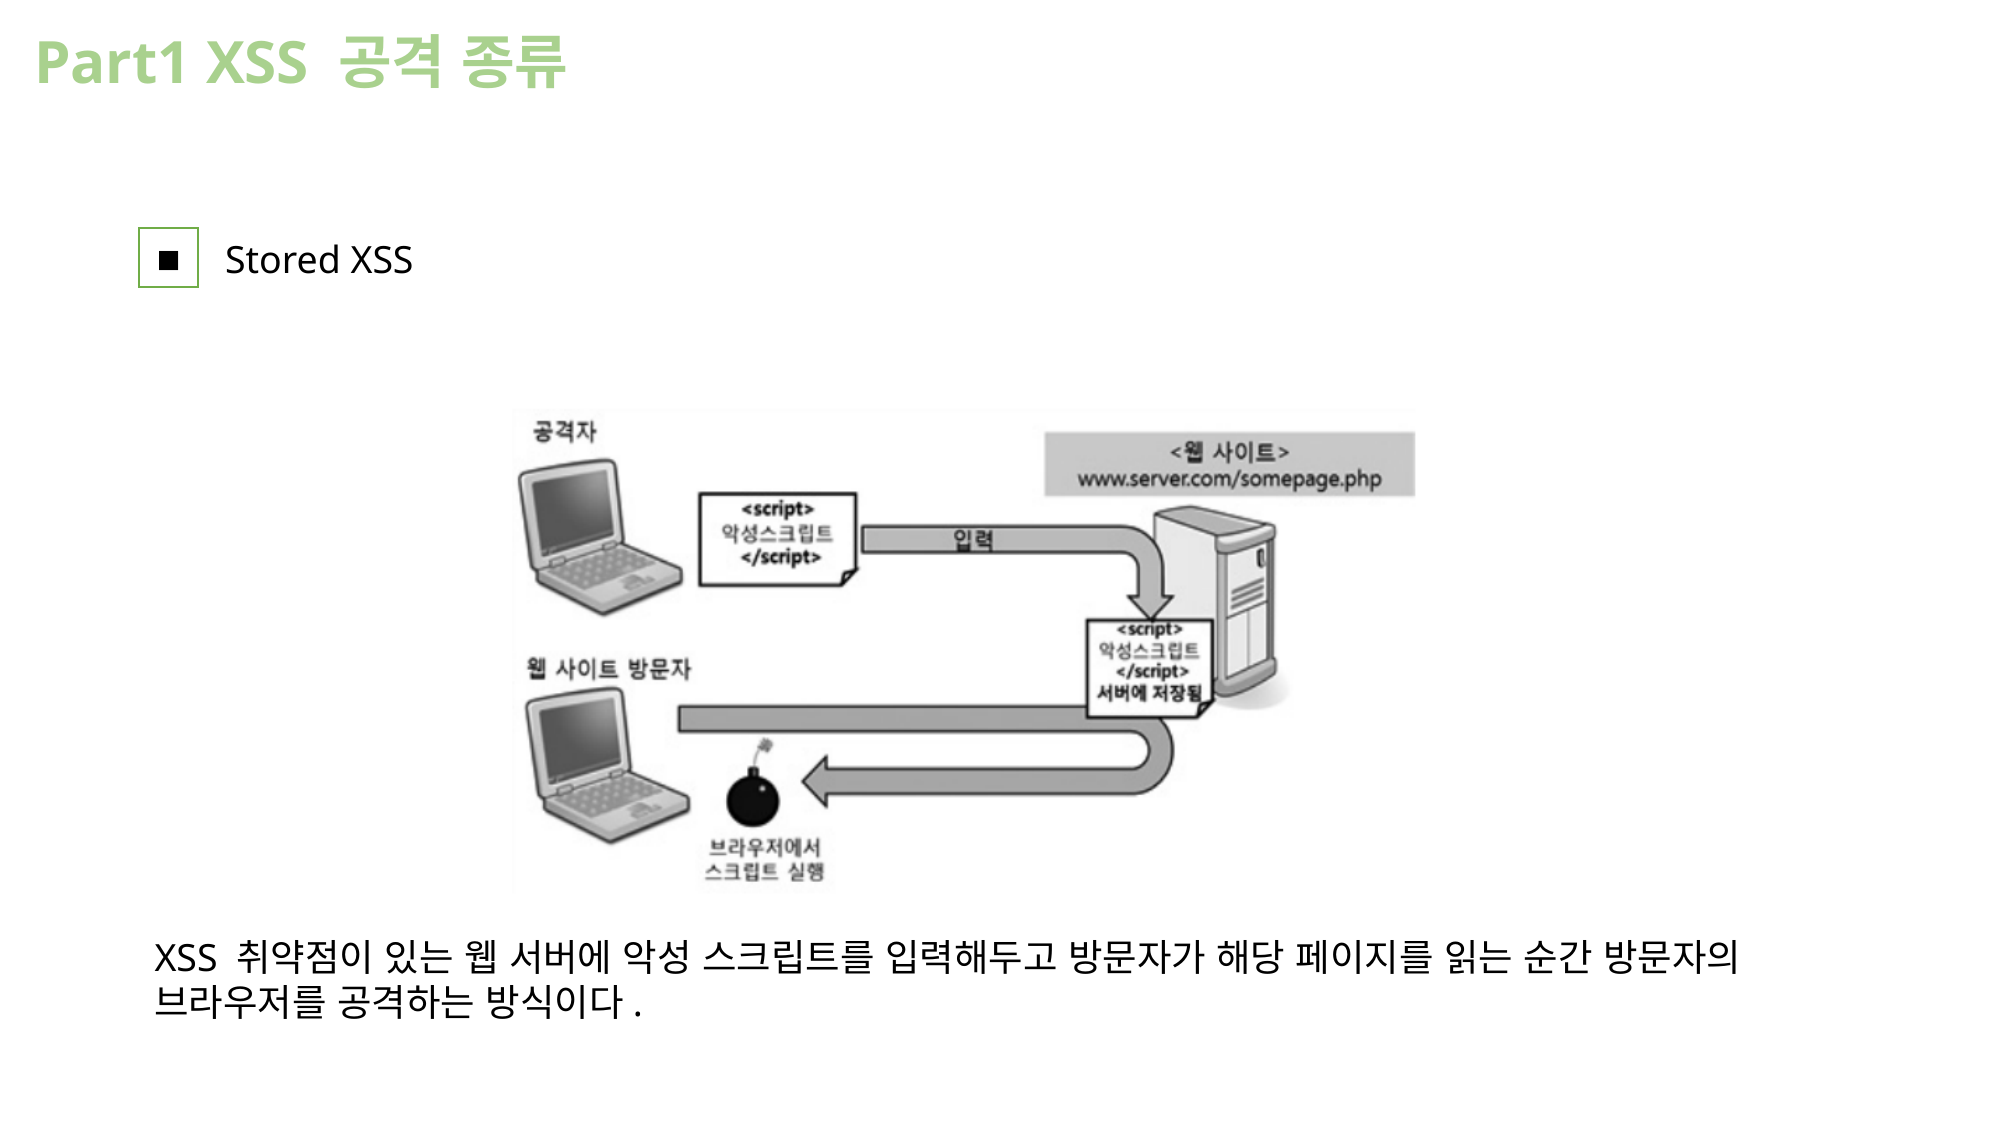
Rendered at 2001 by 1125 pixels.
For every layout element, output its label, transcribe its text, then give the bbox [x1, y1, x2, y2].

text_box ■ [138, 227, 199, 288]
picture [490, 371, 1432, 905]
text_box Part1 XSS 공격 종류 [19, 17, 584, 102]
text_box Stored XSS [210, 228, 916, 288]
text_box XSS 취약점이 있는 웹 서버에 악성 스크립트를 입력해두고 방문자가 해당 페이지를 읽는 순간 방문자의 브라우저를 공격하는 방식이다. [139, 926, 1863, 1032]
